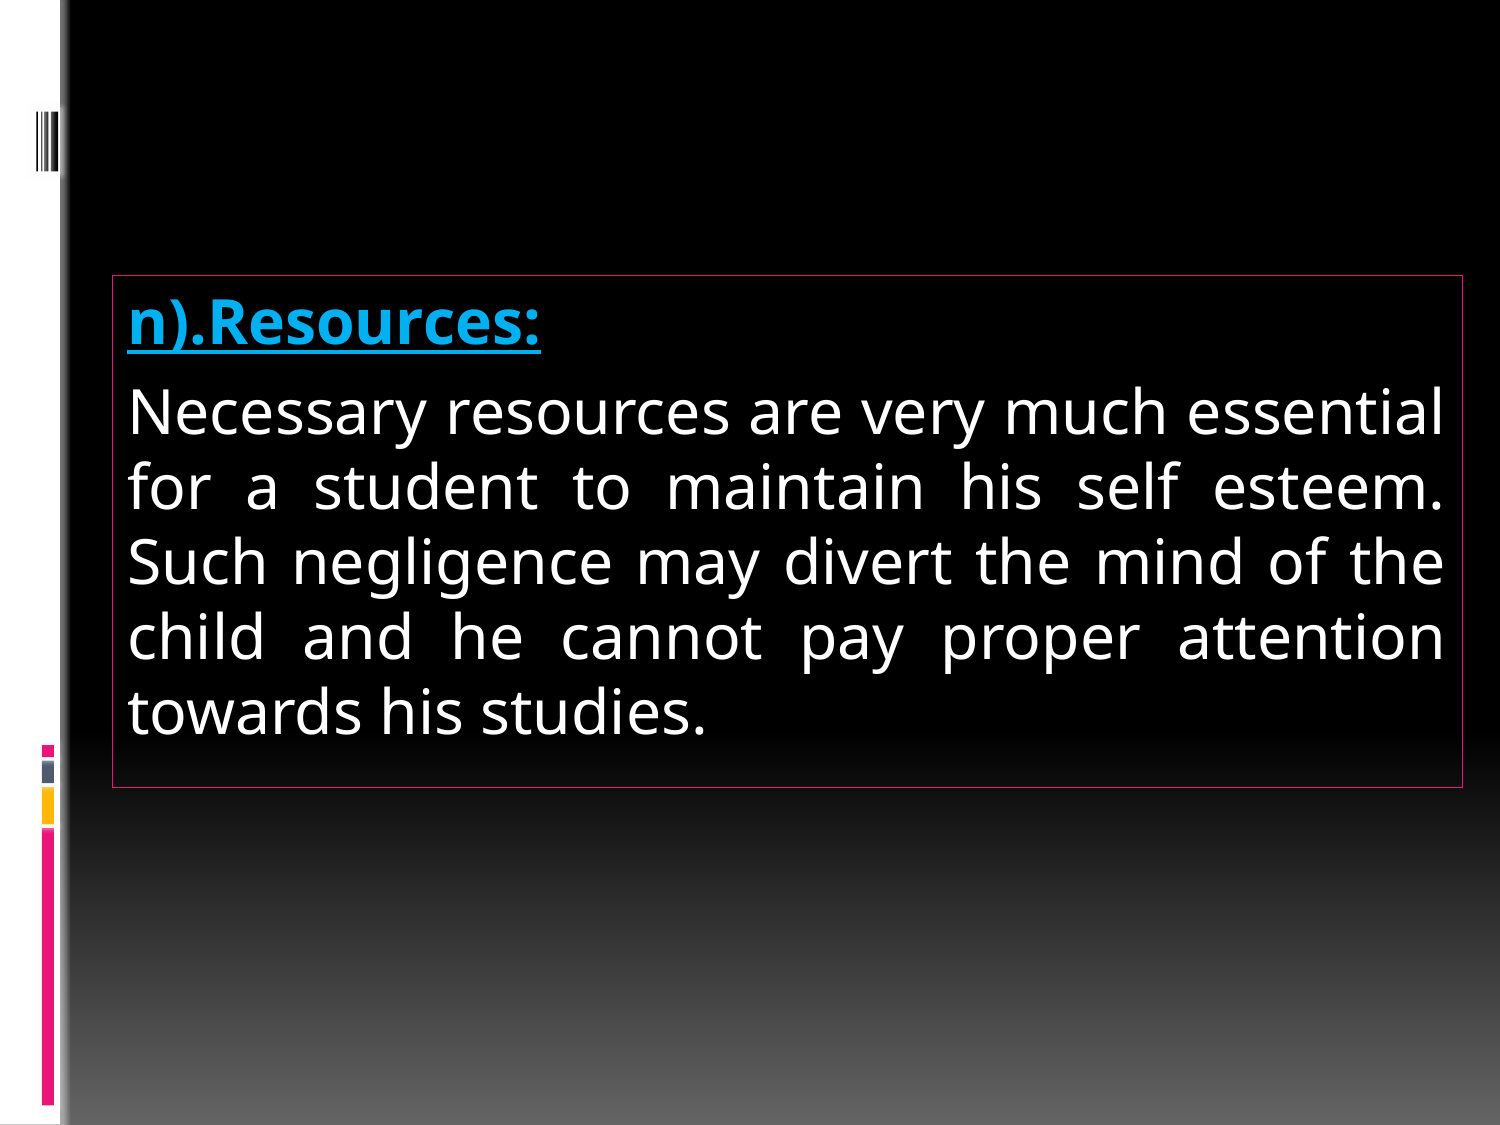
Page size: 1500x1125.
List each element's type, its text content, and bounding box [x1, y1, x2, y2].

list n).Resources: Necessary resources are very much essential for a student to maintain his self esteem. Such negligence may divert the mind of the child and he cannot pay proper attention towards his studies. [112, 275, 1463, 788]
